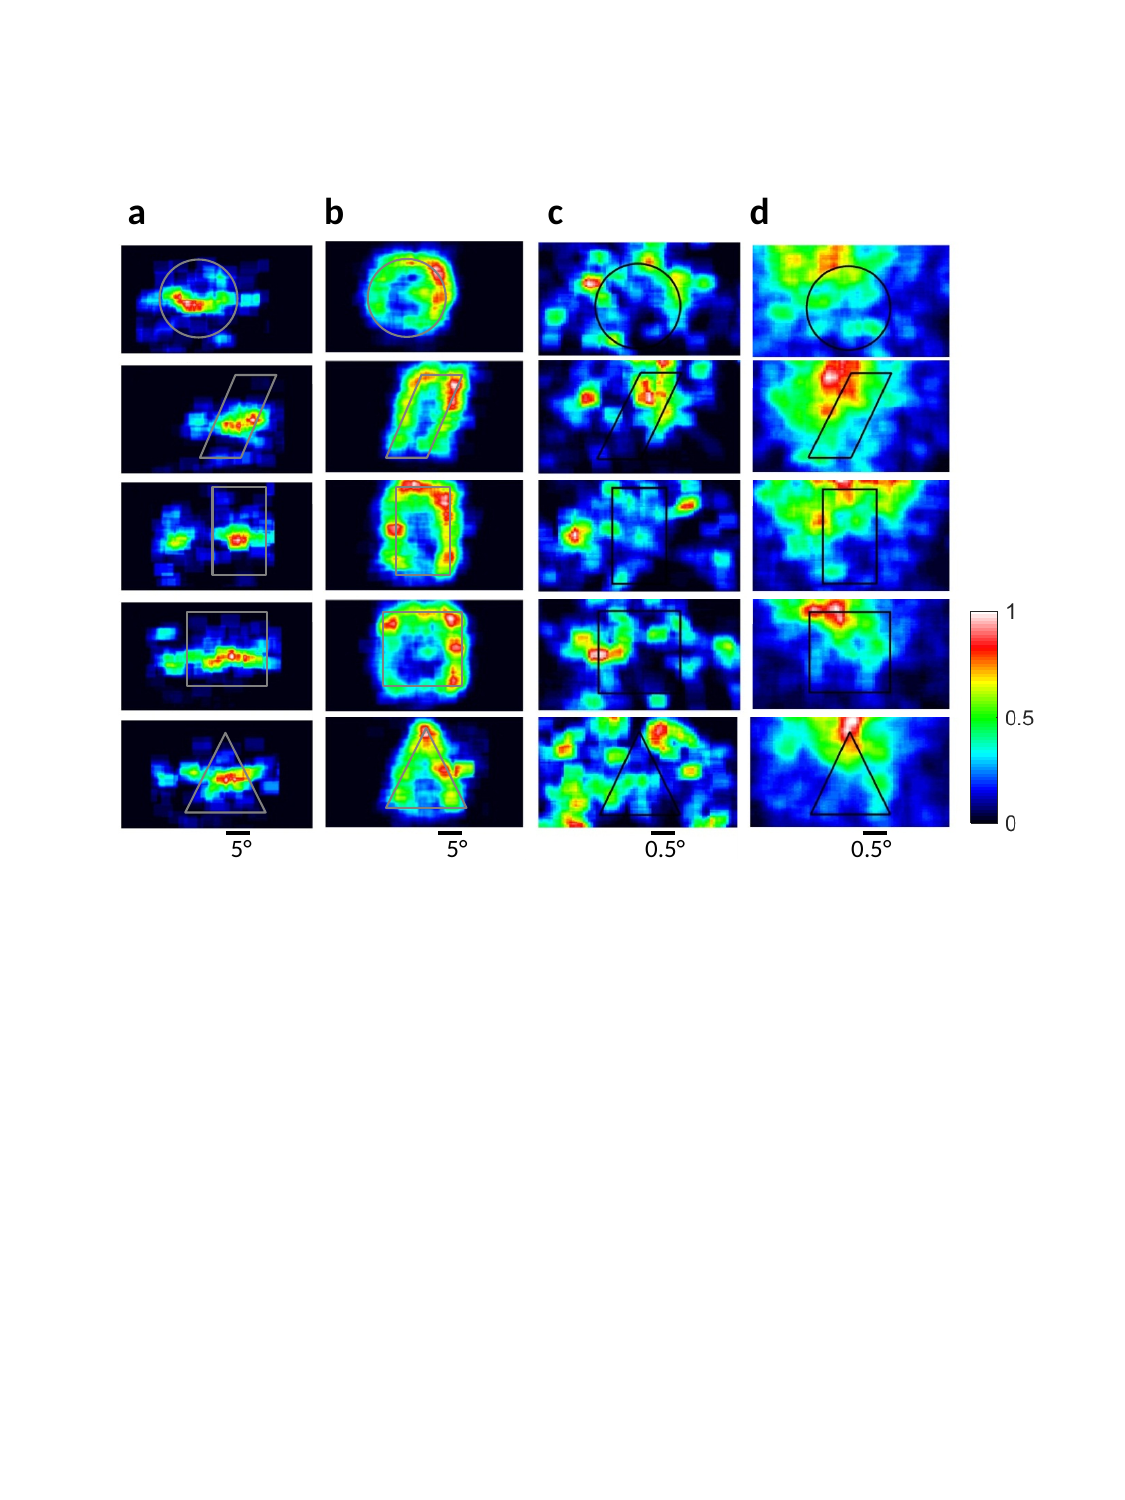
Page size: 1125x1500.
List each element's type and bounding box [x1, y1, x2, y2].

picture [961, 586, 1039, 845]
text_box [108, 179, 962, 901]
text_box [159, 258, 467, 813]
